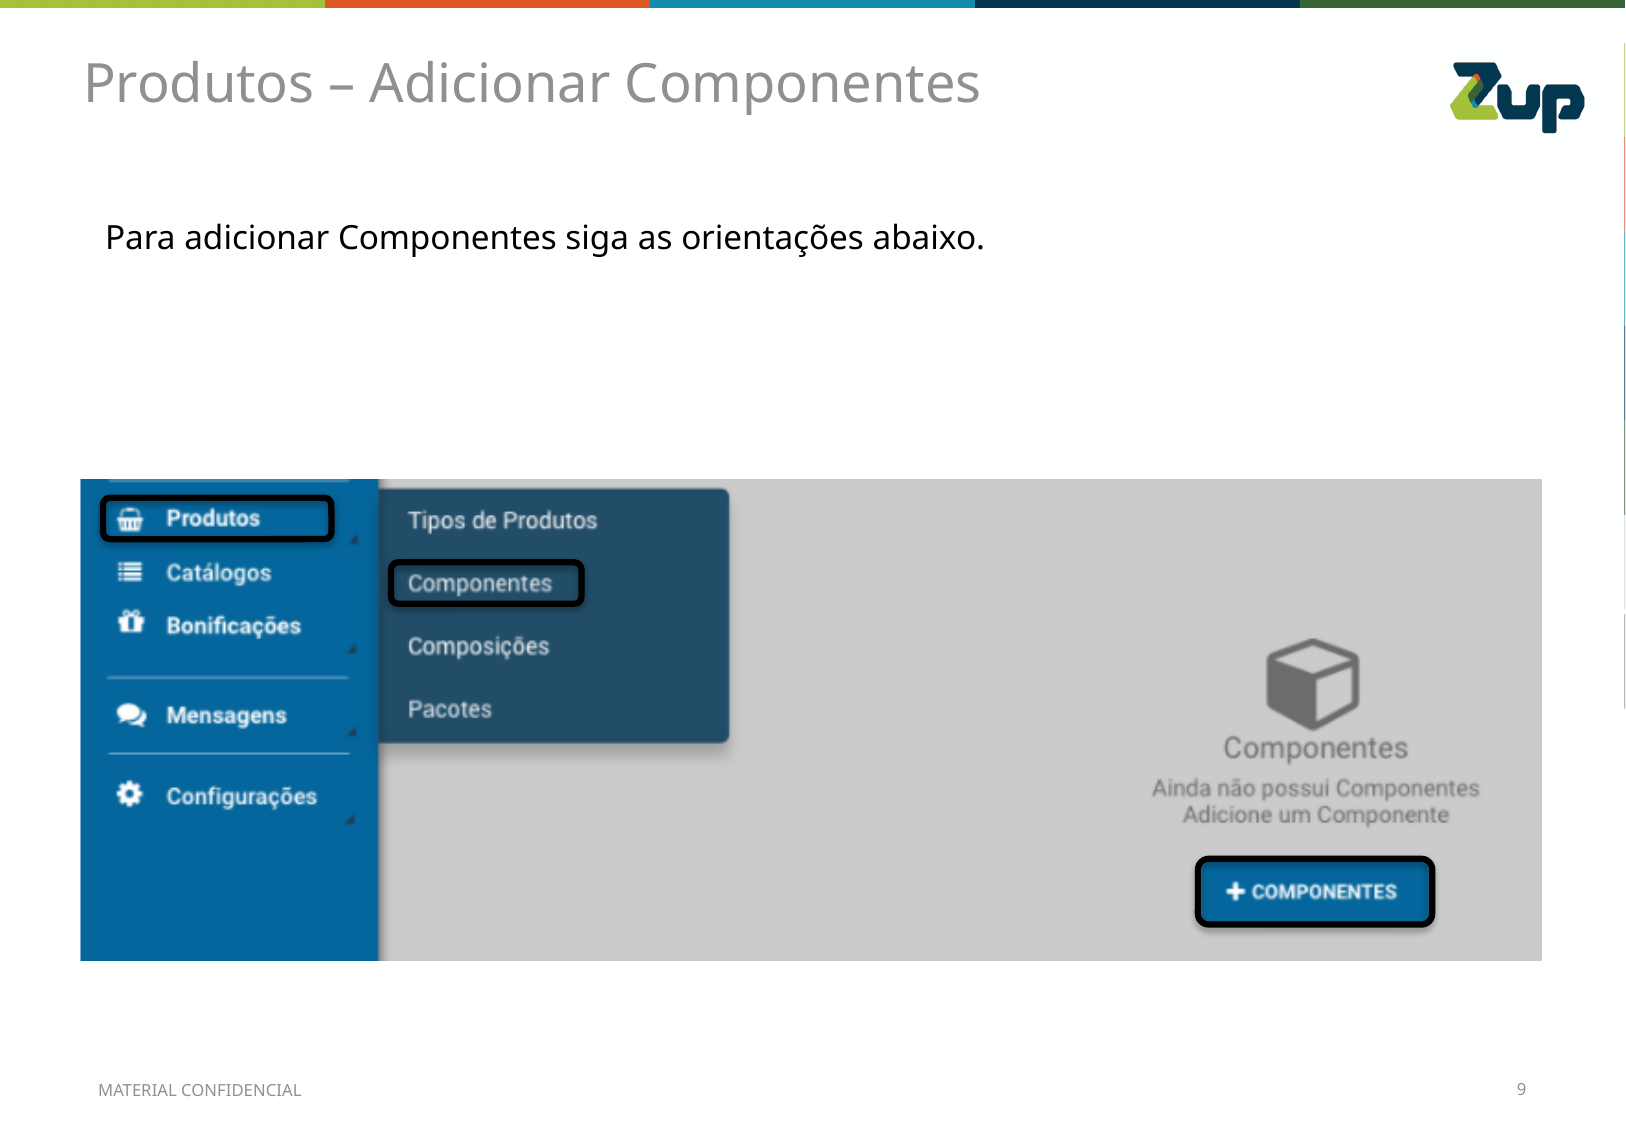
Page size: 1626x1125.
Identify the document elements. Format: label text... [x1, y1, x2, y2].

picture [1300, 0, 1625, 8]
footer MATERIAL CONFIDENCIAL [83, 1066, 1462, 1114]
list Para adicionar Componentes siga as orientações abaixo. [105, 215, 1564, 333]
picture [1449, 60, 1585, 134]
picture [1556, 99, 1585, 134]
picture [79, 479, 1542, 962]
picture [0, 0, 974, 8]
title Produtos – Adicionar Componentes [83, 58, 1363, 166]
slide_number 9 [1462, 1066, 1542, 1114]
